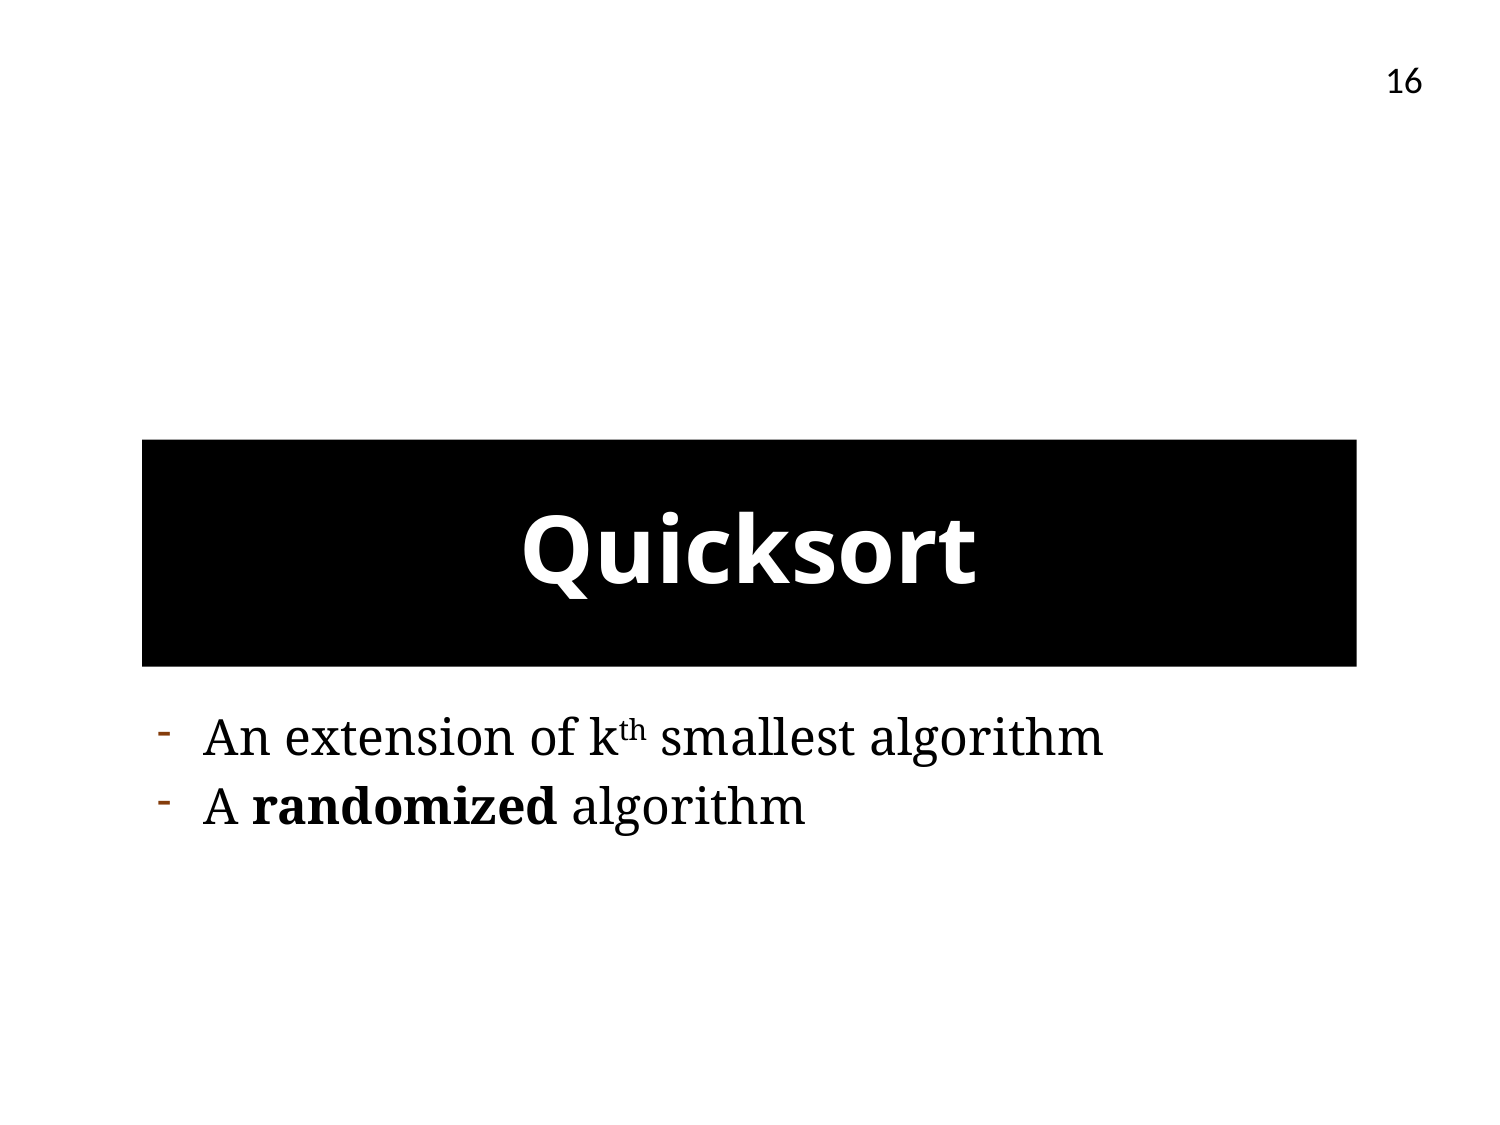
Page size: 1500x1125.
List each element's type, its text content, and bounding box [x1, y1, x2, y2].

title Quicksort [142, 439, 1357, 667]
subtitle An extension of kth smallest algorithm A randomized algorithm [142, 704, 1234, 876]
slide_number 16 [1370, 48, 1500, 175]
